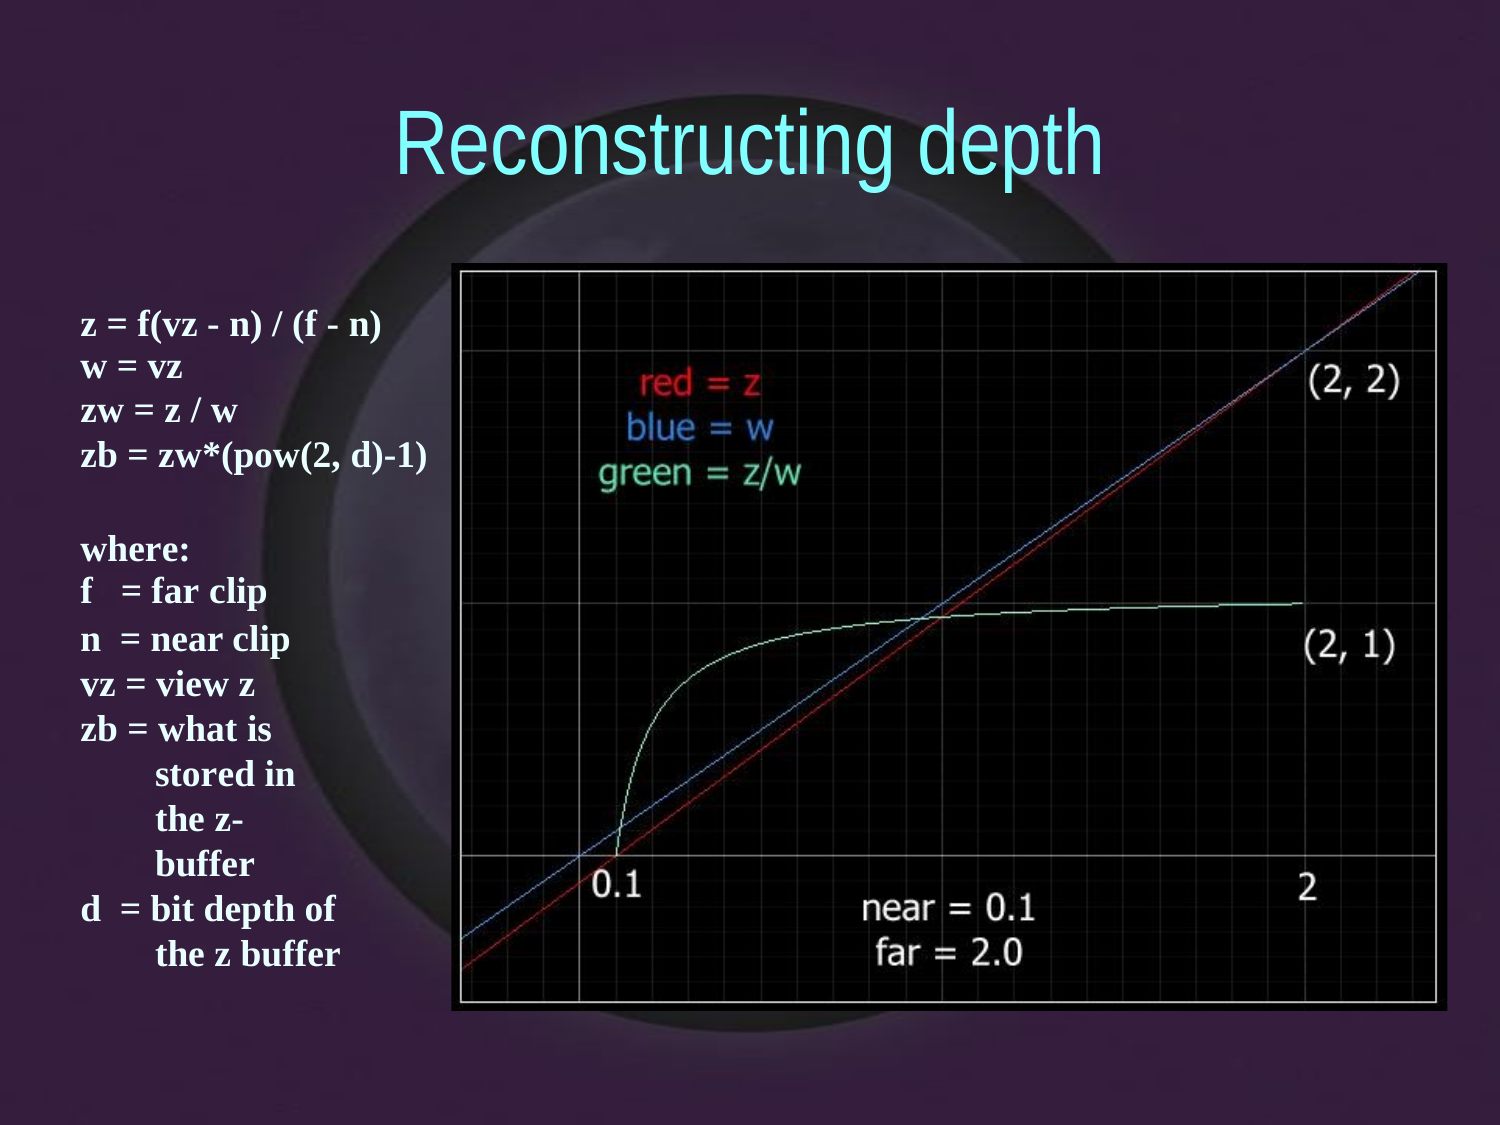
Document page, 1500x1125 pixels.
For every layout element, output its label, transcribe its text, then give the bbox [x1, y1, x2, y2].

text_box z = f(vz - n) / (f - n) w = vz zw = z / w zb = zw*(pow(2, d)-1) [78, 303, 435, 481]
text_box where: f = far clip n = near clip vz = view z zb = what is stored in the z-buffer d = bit depth of the z buffer [78, 528, 391, 886]
text_box [451, 263, 1448, 1011]
text_box Reconstructing [392, 96, 913, 193]
text_box depth [915, 96, 1122, 193]
text_box [0, 0, 1500, 1125]
